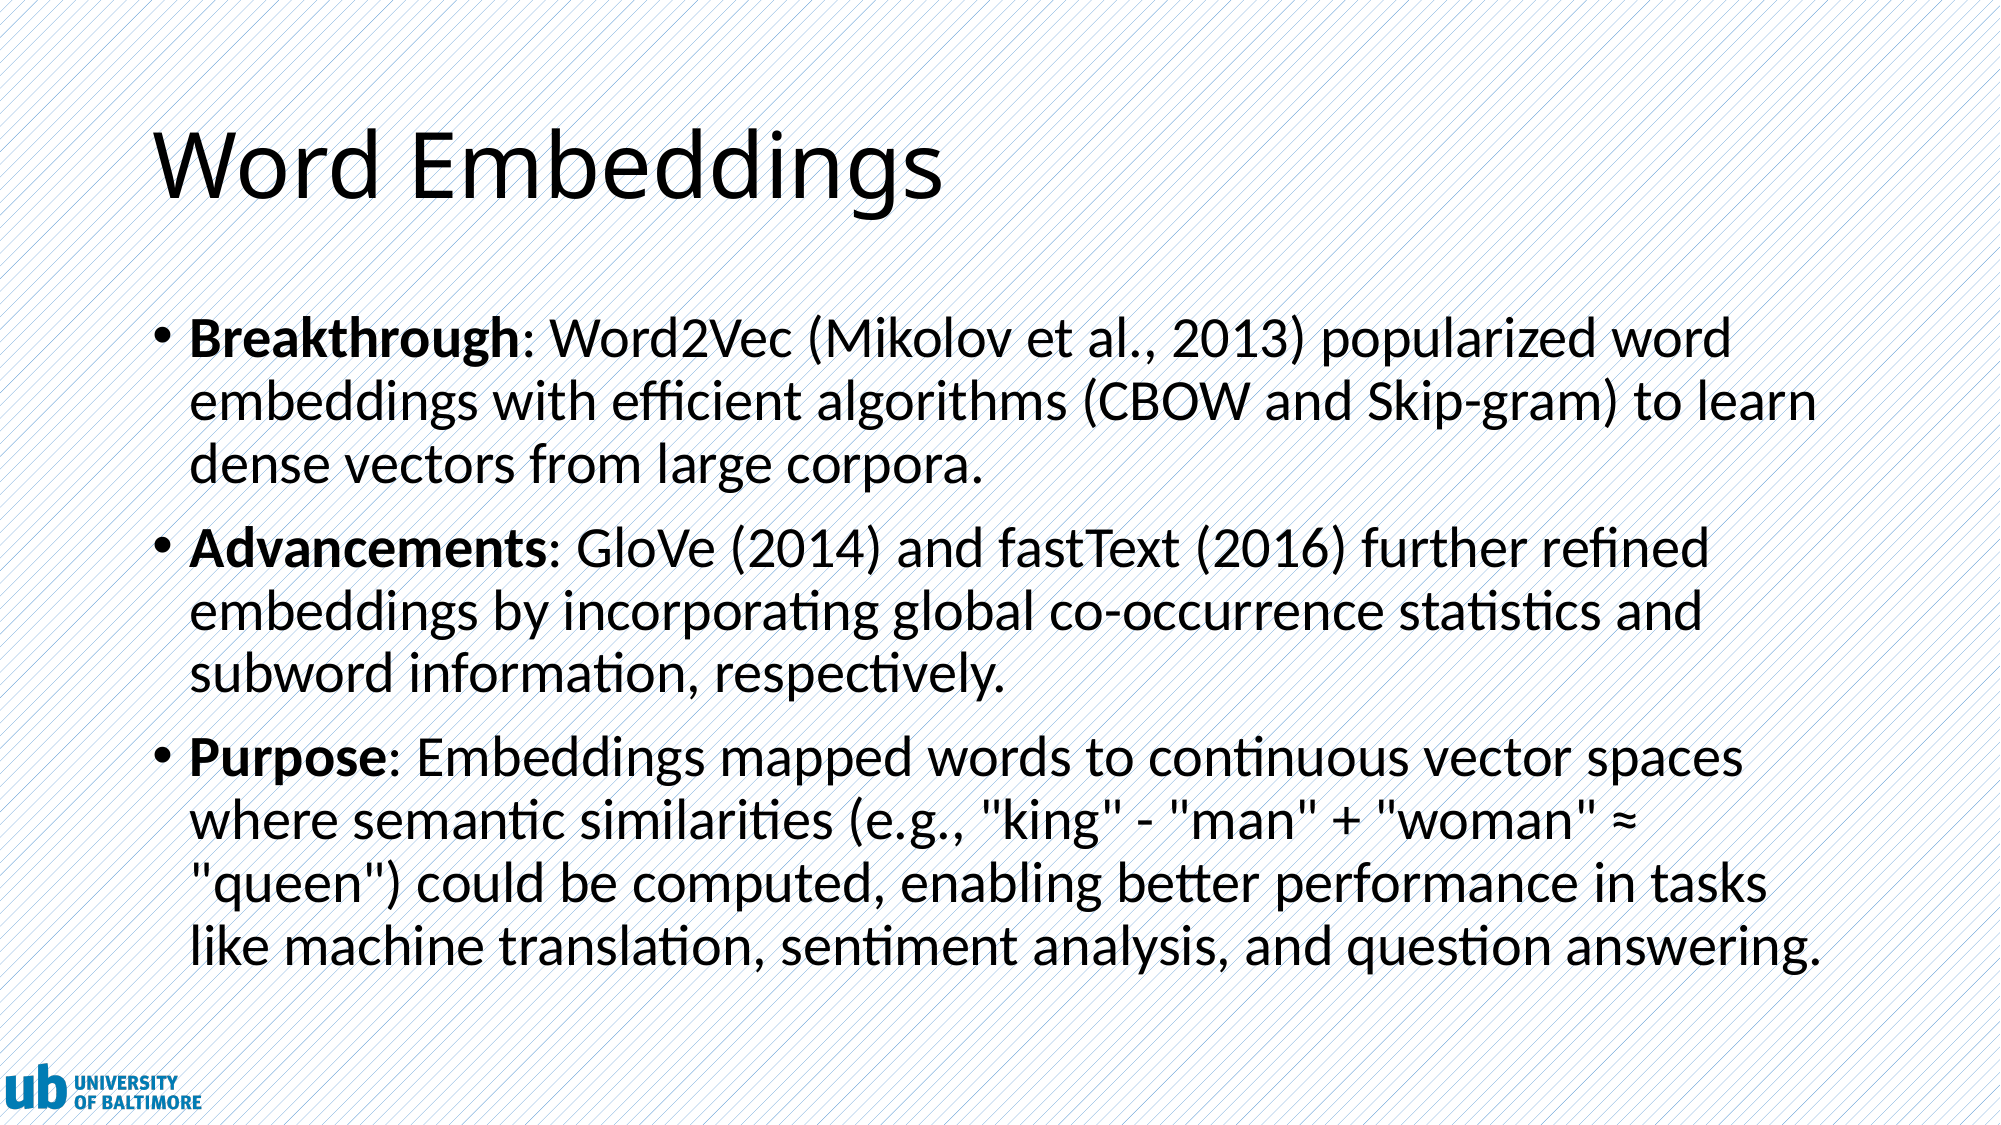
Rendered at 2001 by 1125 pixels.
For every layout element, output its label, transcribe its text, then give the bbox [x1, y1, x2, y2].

picture [0, 1031, 233, 1125]
list Breakthrough: Word2Vec (Mikolov et al., 2013) popularized word embeddings with efficient algorithms (CBOW and Skip-gram) to learn dense vectors from large corpora. Advancements: GloVe (2014) and fastText (2016) further refined embeddings by incorporating global co-occurrence statistics and subword information, respectively. Purpose: Embeddings mapped words to continuous vector spaces where semantic similarities (e.g., "king" - "man" + "woman" ≈ "queen") could be computed, enabling better performance in tasks like machine translation, sentiment analysis, and question answering. [137, 299, 1863, 1014]
title Word Embeddings [137, 59, 1863, 278]
